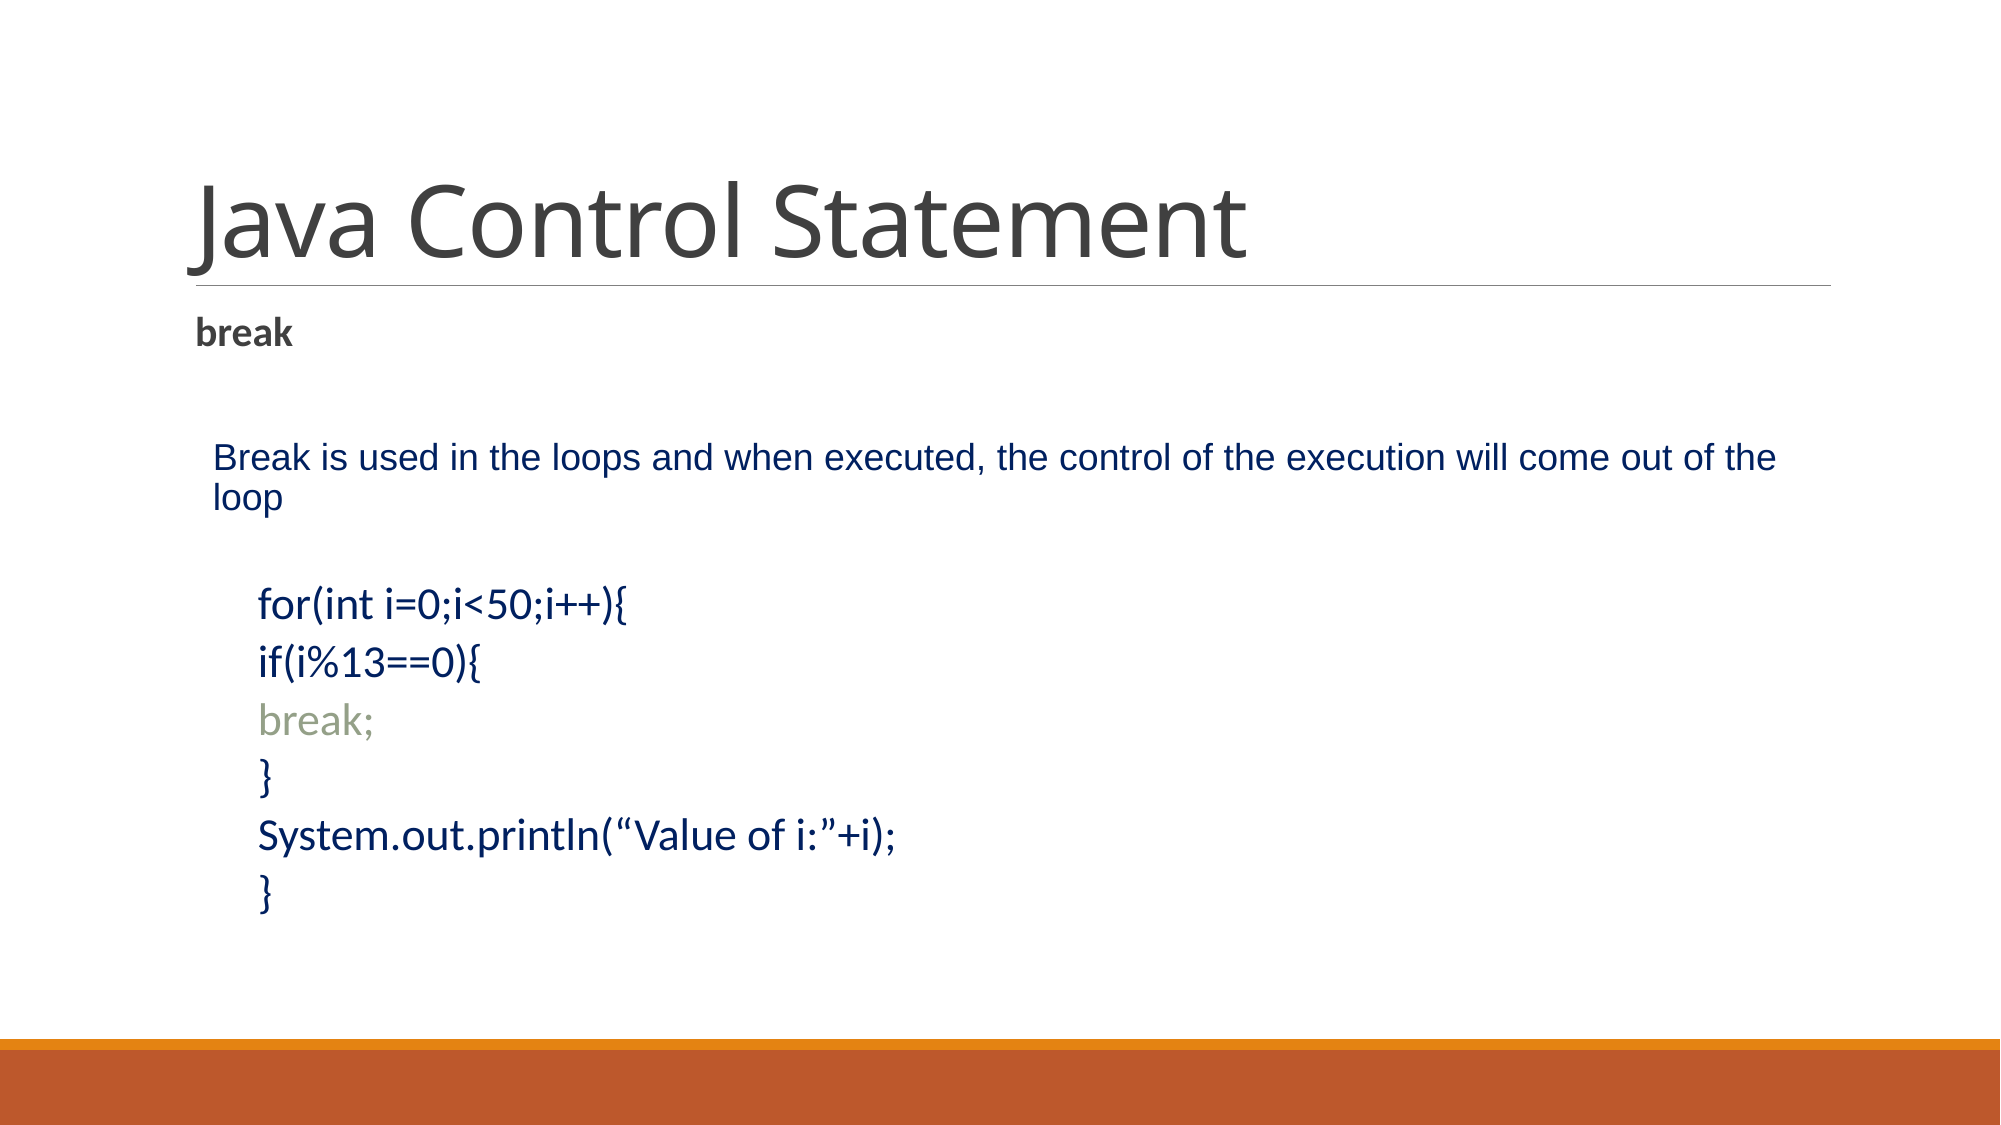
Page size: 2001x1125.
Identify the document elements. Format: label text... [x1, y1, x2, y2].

title Java Control Statement [180, 47, 1830, 285]
list break Break is used in the loops and when executed, the control of the execution will come out of the loop for(int i=0;i<50;i++){ if(i%13==0){ break; } System.out.println(“Value of i:”+i); } [180, 302, 1830, 963]
